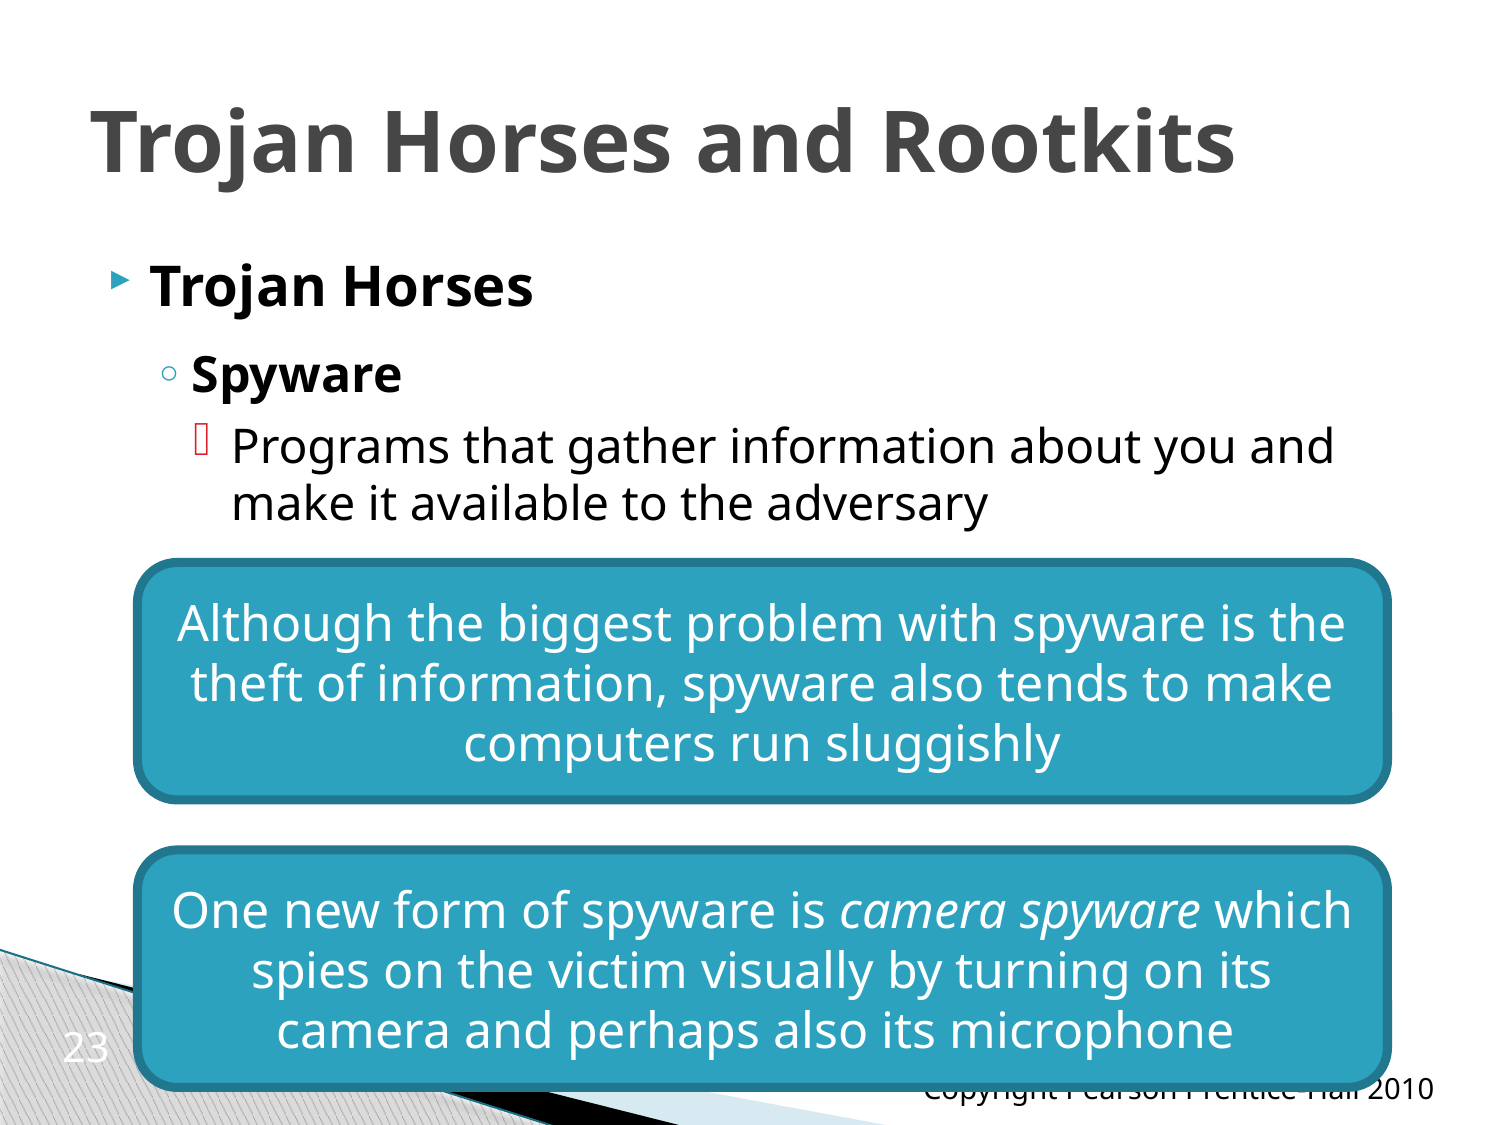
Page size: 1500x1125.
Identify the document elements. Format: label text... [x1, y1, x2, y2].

slide_number 23 [0, 1025, 125, 1085]
list Trojan Horses Spyware Programs that gather information about you and make it available to the adversary [74, 242, 1426, 1051]
title Trojan Horses and Rootkits [75, 45, 1425, 233]
text_box One new form of spyware is camera spyware which spies on the victim visually by turning on its camera and perhaps also its microphone [132, 845, 1393, 1092]
footer Copyright Pearson Prentice-Hall 2010 [737, 1052, 1450, 1113]
text_box Although the biggest problem with spyware is the theft of information, spyware also tends to make computers run sluggishly [132, 557, 1393, 805]
